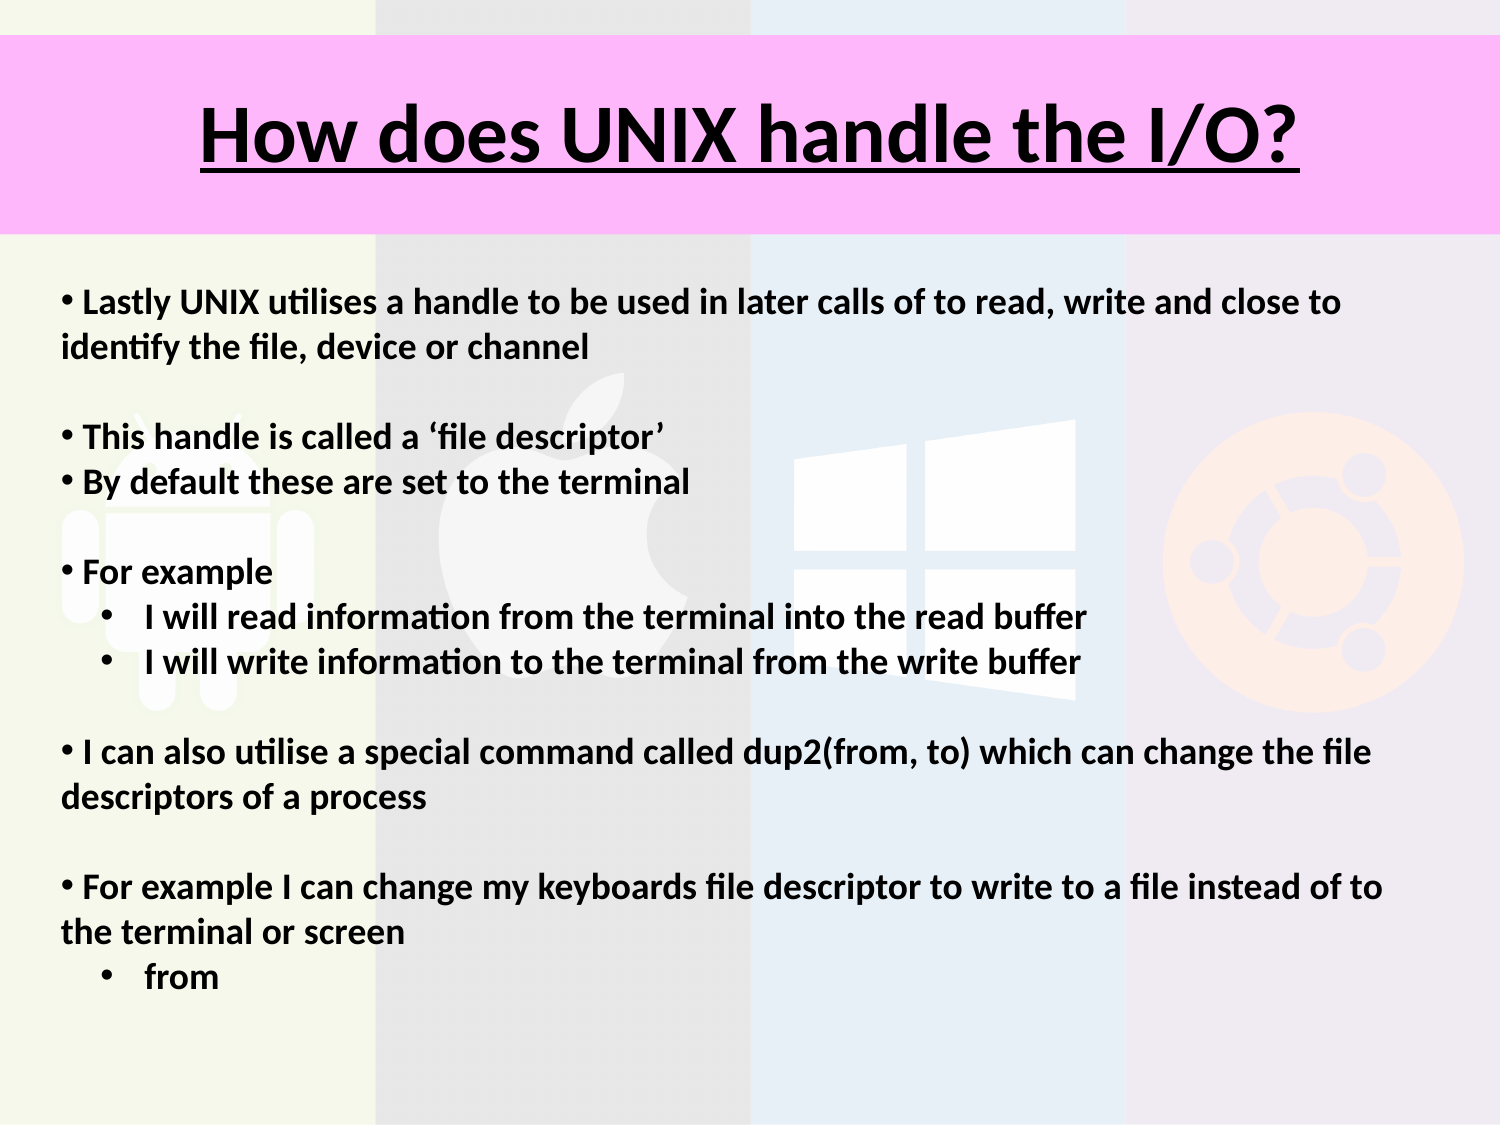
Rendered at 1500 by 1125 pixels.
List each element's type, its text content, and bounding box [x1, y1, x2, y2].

title How does UNIX handle the I/O? [17, 58, 1483, 200]
text_box [0, 33, 1500, 236]
text_box Lastly UNIX utilises a handle to be used in later calls of to read, write and close to identify the file, device or channel This handle is called a ‘file descriptor’ By default these are set to the terminal For example I will read information from the terminal into the read buffer I will write information to the terminal from the write buffer I can also utilise a special command called dup2(from, to) which can change the file descriptors of a process For example I can change my keyboards file descriptor to write to a file instead of to the terminal or screen from [46, 269, 1454, 1005]
